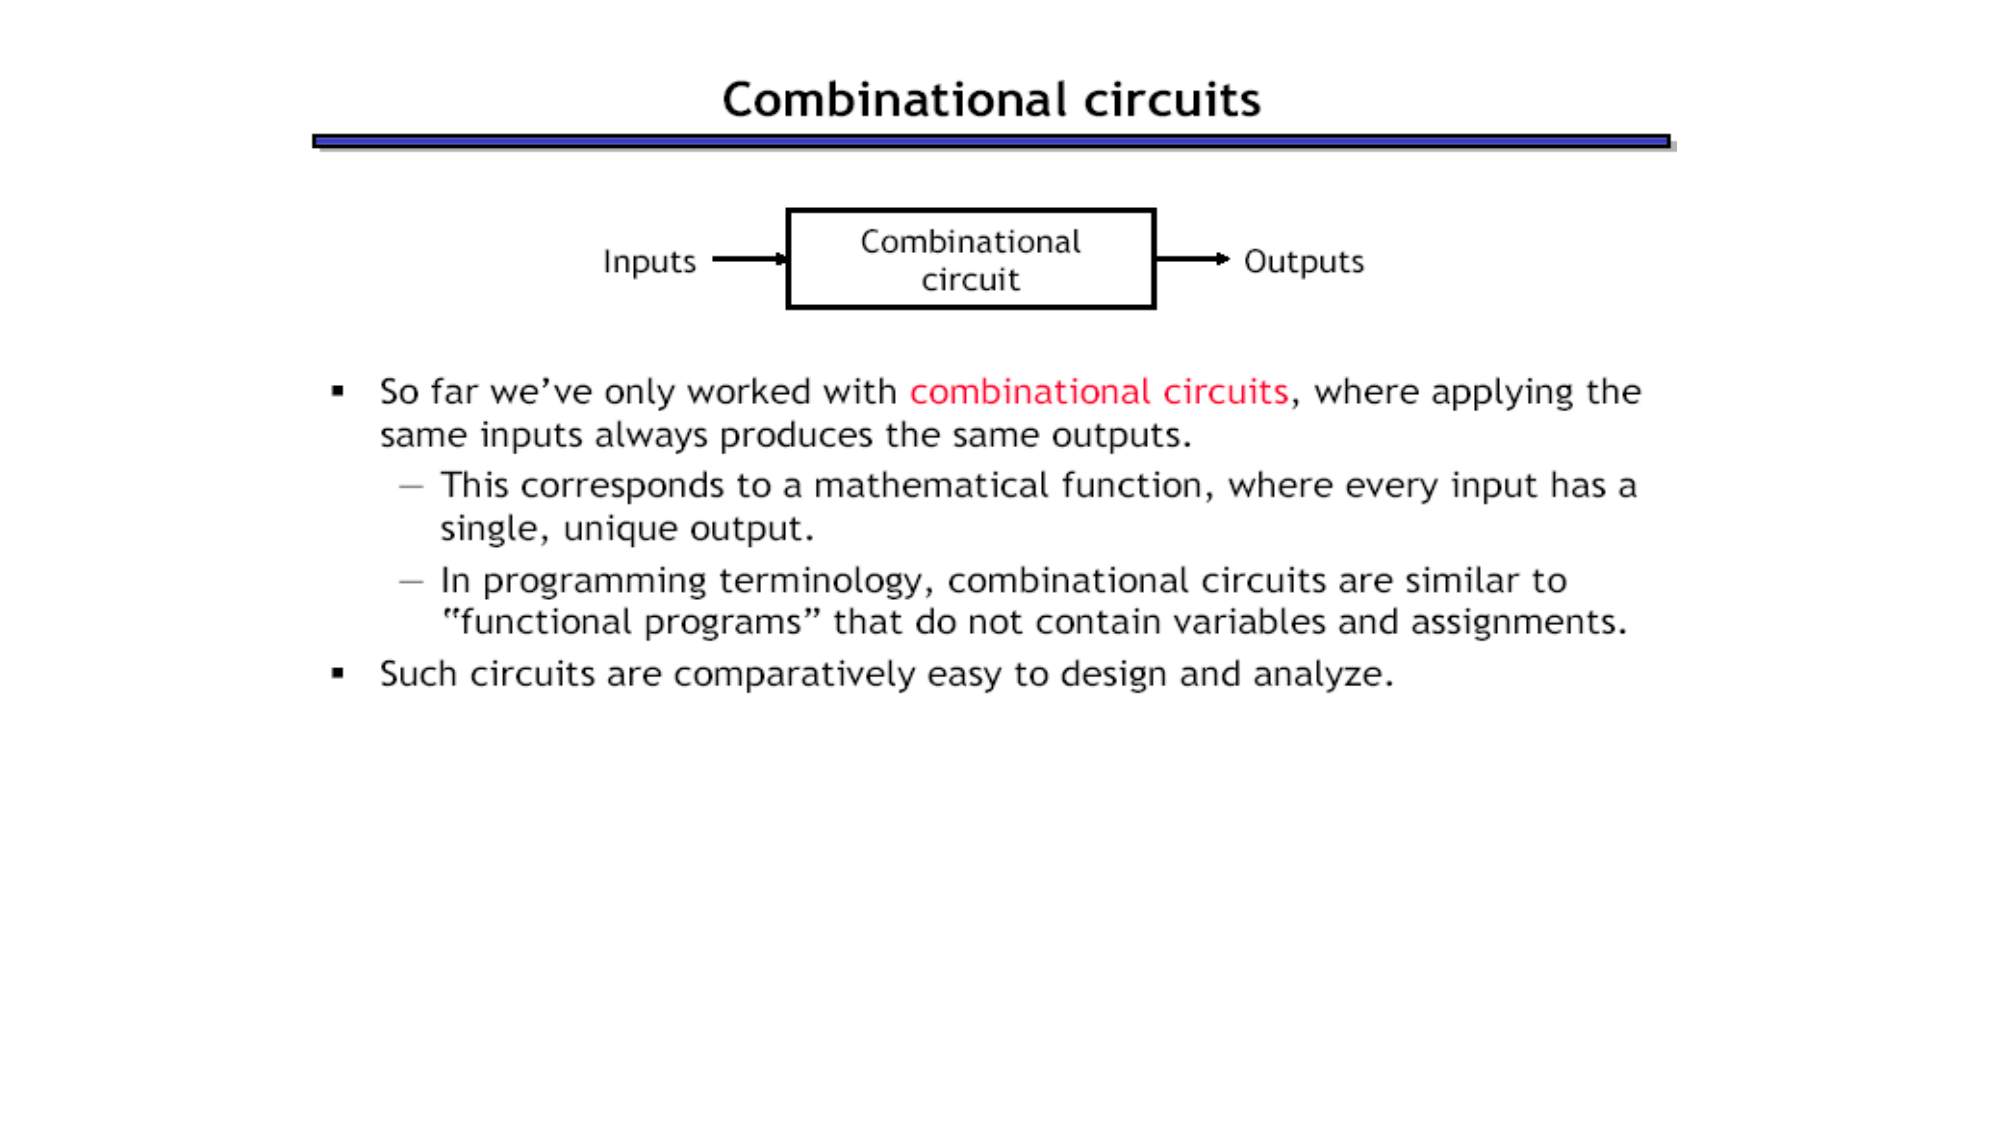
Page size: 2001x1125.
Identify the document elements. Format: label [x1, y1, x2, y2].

picture [302, 66, 1677, 740]
